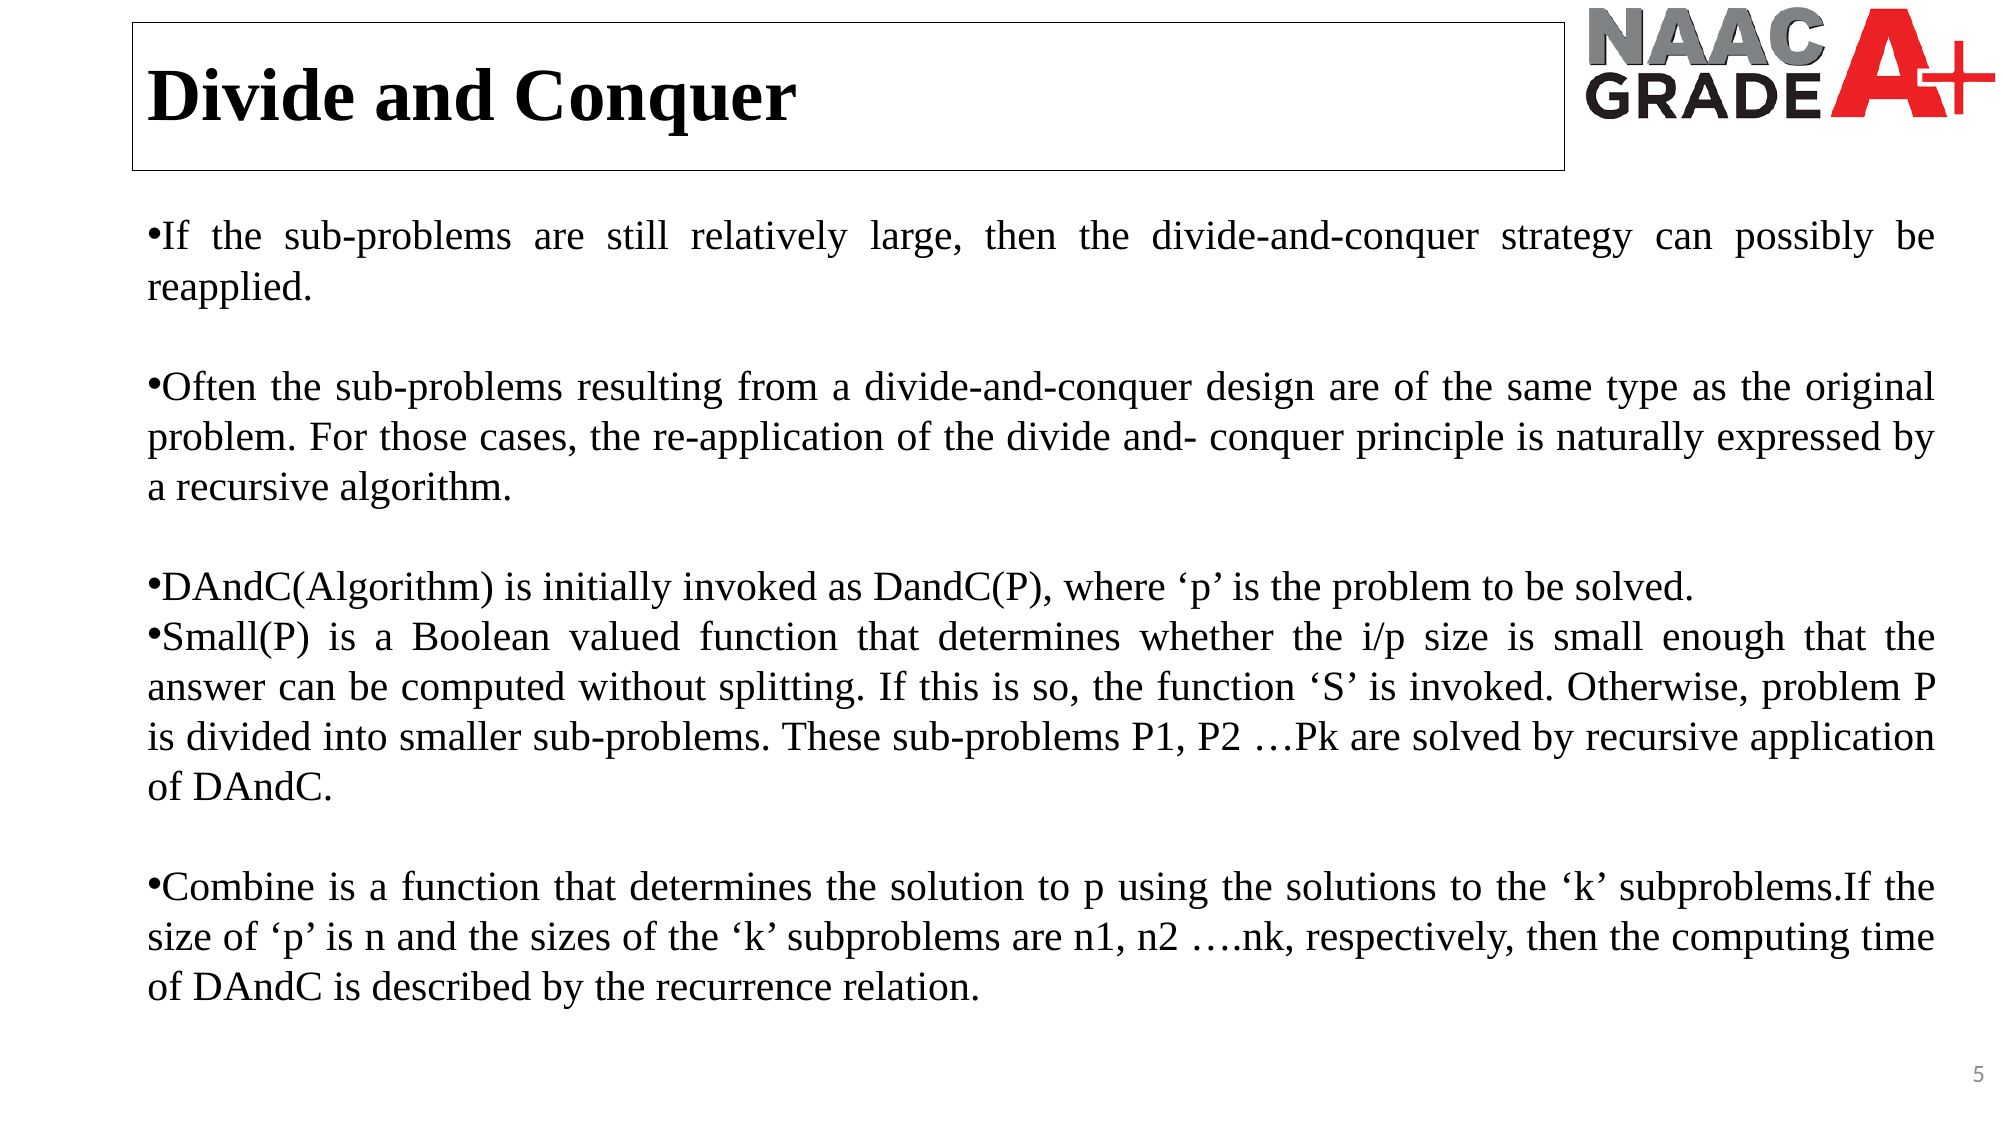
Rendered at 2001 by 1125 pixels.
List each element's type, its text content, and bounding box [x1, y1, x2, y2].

title Divide and Conquer [132, 22, 1565, 171]
slide_number 5 [1550, 1042, 2000, 1103]
text_box If the sub-problems are still relatively large, then the divide-and-conquer strategy can possibly be reapplied. Often the sub-problems resulting from a divide-and-conquer design are of the same type as the original problem. For those cases, the re-application of the divide and- conquer principle is naturally expressed by a recursive algorithm. DAndC(Algorithm) is initially invoked as DandC(P), where ‘p’ is the problem to be solved. Small(P) is a Boolean valued function that determines whether the i/p size is small enough that the answer can be computed without splitting. If this is so, the function ‘S’ is invoked. Otherwise, problem P is divided into smaller sub-problems. These sub-problems P1, P2 …Pk are solved by recursive application of DAndC. Combine is a function that determines the solution to p using the solutions to the ‘k’ subproblems.If the size of ‘p’ is n and the sizes of the ‘k’ subproblems are n1, n2 ….nk, respectively, then the computing time of DAndC is described by the recurrence relation. [132, 201, 1953, 1017]
picture [1585, 6, 1998, 119]
